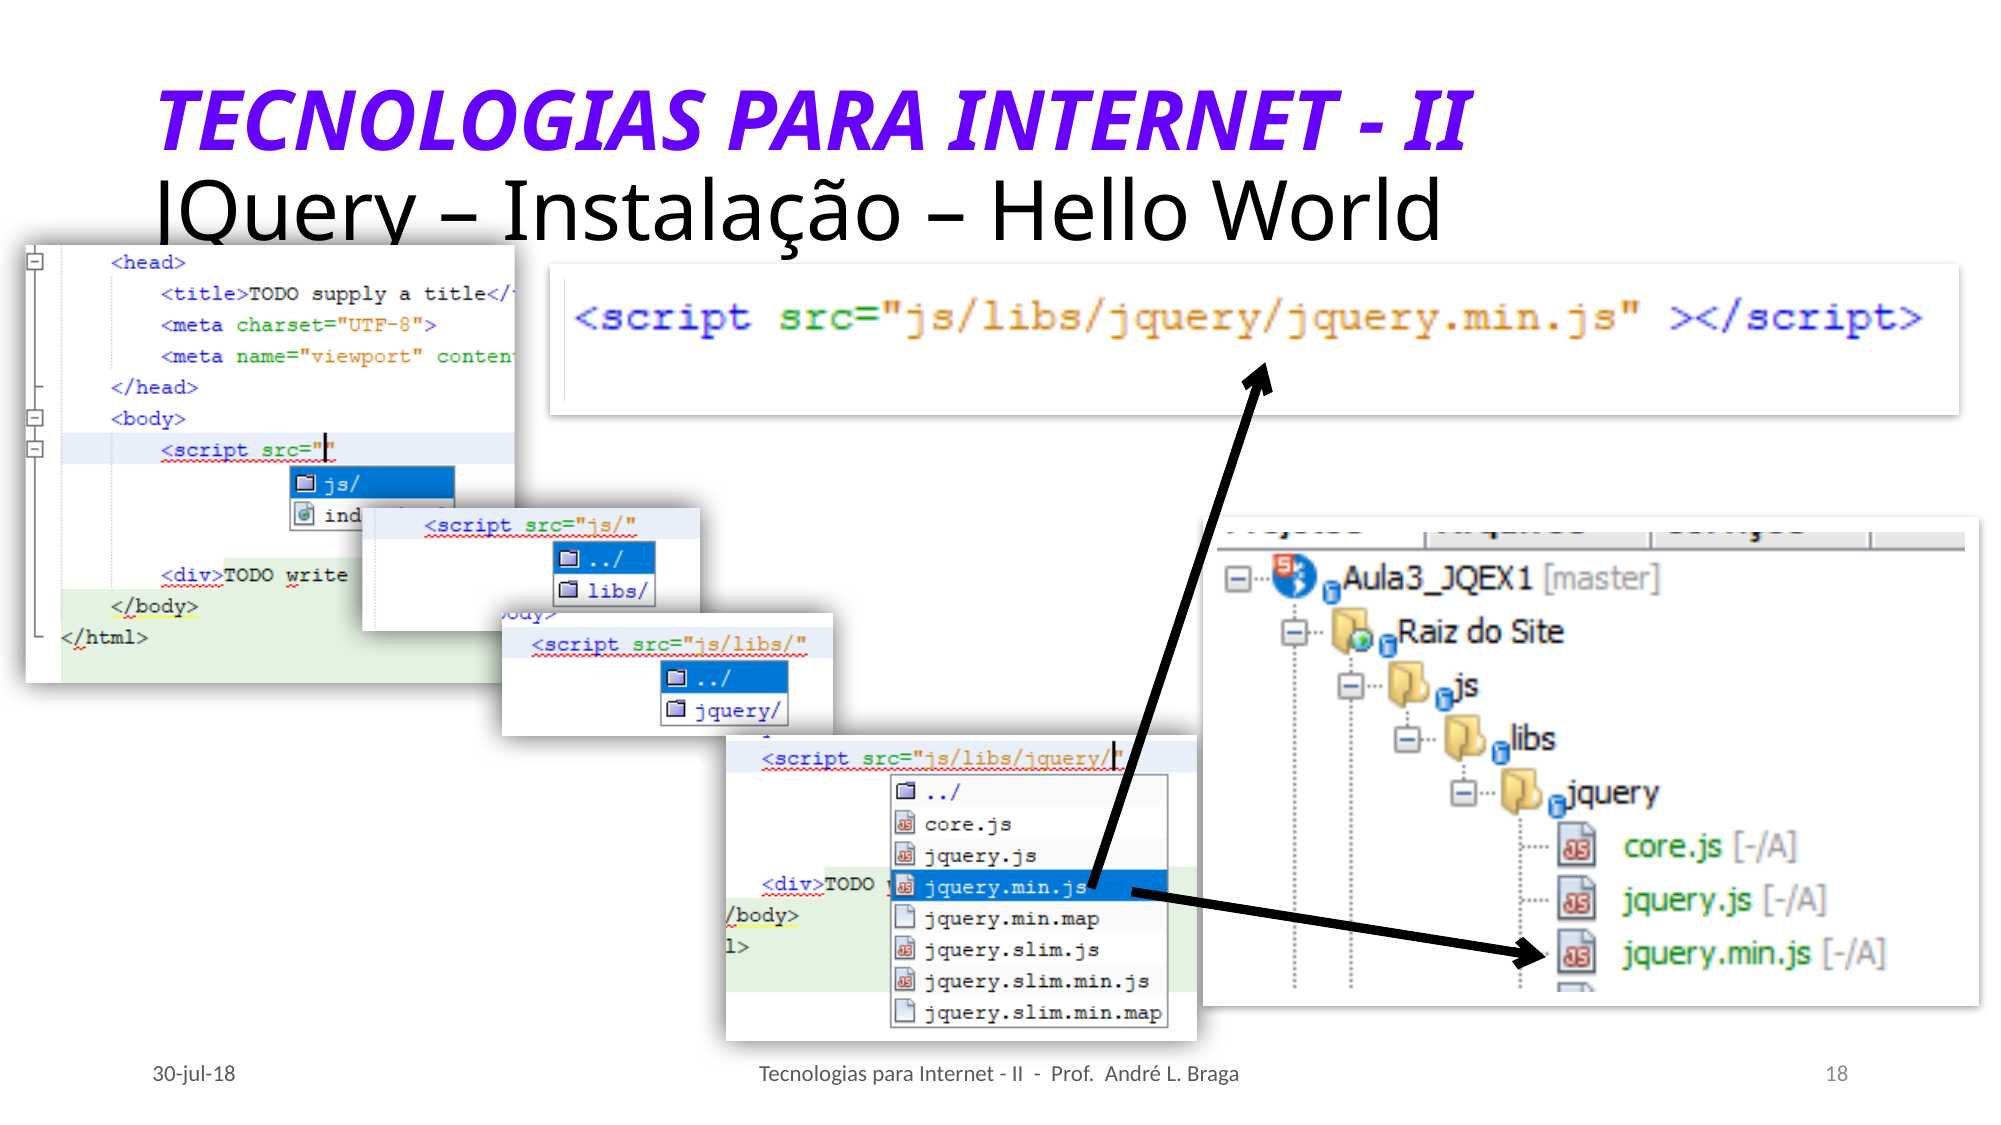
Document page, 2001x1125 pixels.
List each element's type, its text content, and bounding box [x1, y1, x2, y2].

picture [25, 245, 1197, 1041]
footer Tecnologias para Internet - II - Prof. André L. Braga [662, 1042, 1338, 1103]
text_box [1131, 891, 1546, 958]
picture [564, 278, 1945, 401]
slide_number 18 [1413, 1042, 1864, 1103]
picture [1217, 531, 1965, 992]
slide_number 30-jul-18 [137, 1042, 588, 1103]
title TECNOLOGIAS PARA INTERNET - II JQuery – Instalação – Hello World [138, 60, 1864, 278]
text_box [1091, 362, 1266, 889]
